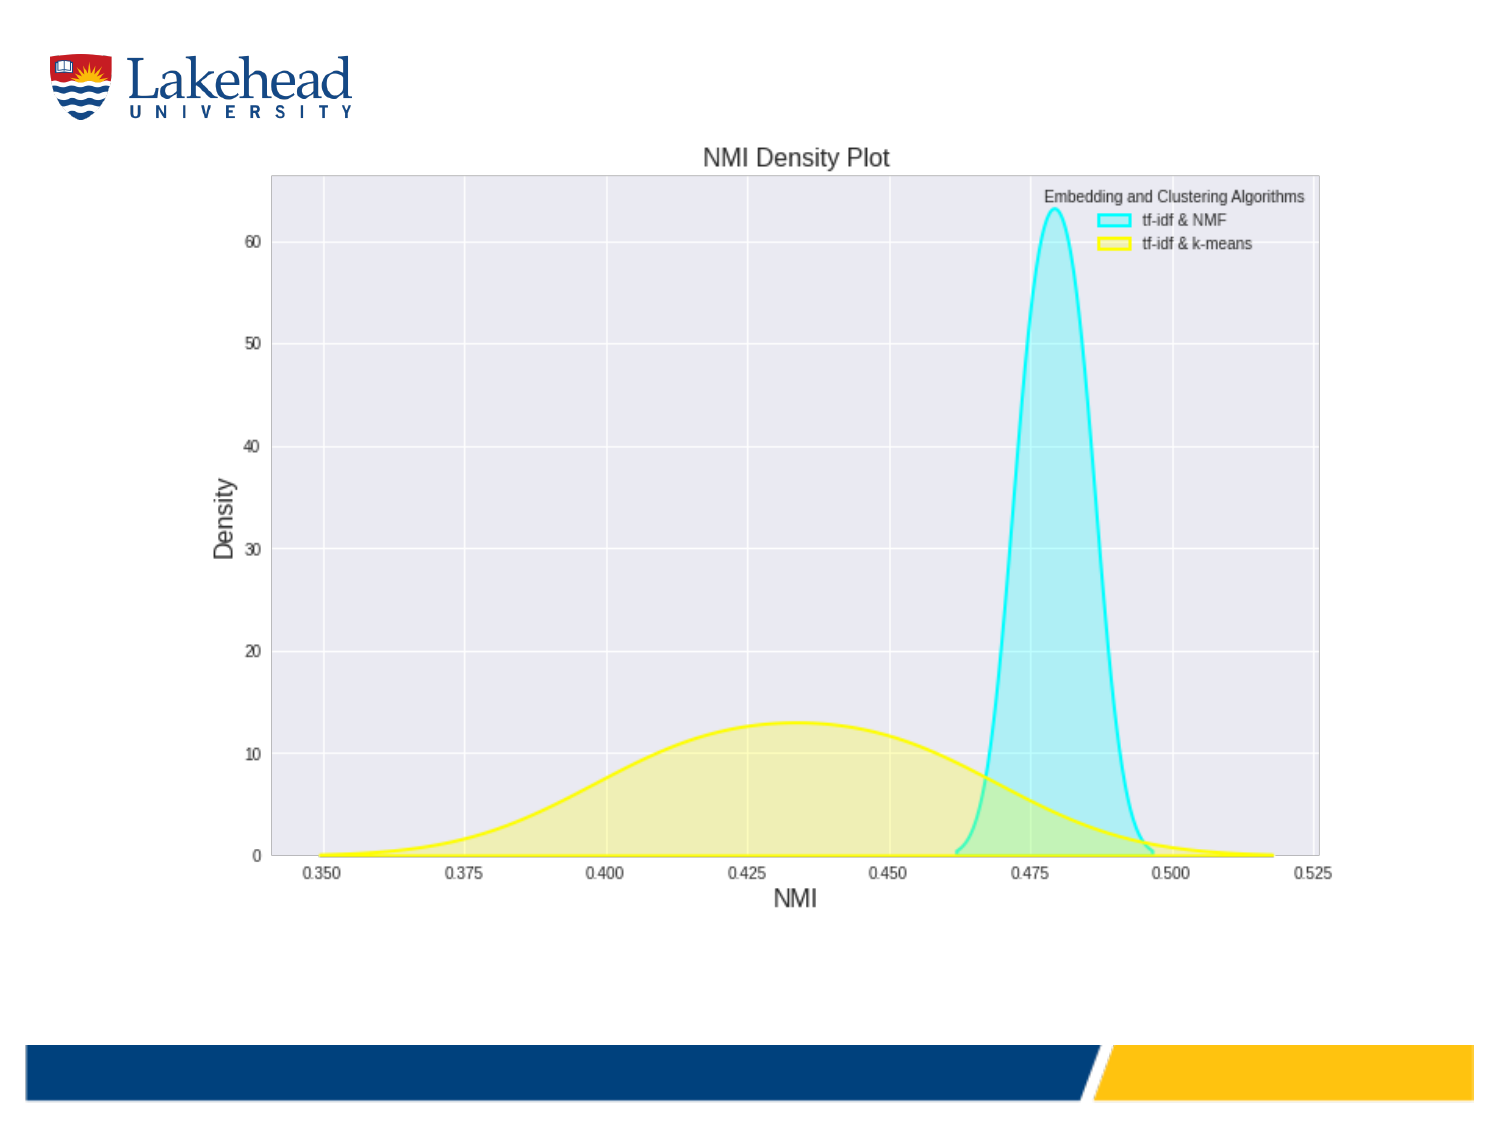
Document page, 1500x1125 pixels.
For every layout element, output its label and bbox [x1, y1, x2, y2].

picture [203, 136, 1343, 924]
picture [24, 1045, 1474, 1105]
picture [50, 54, 352, 120]
